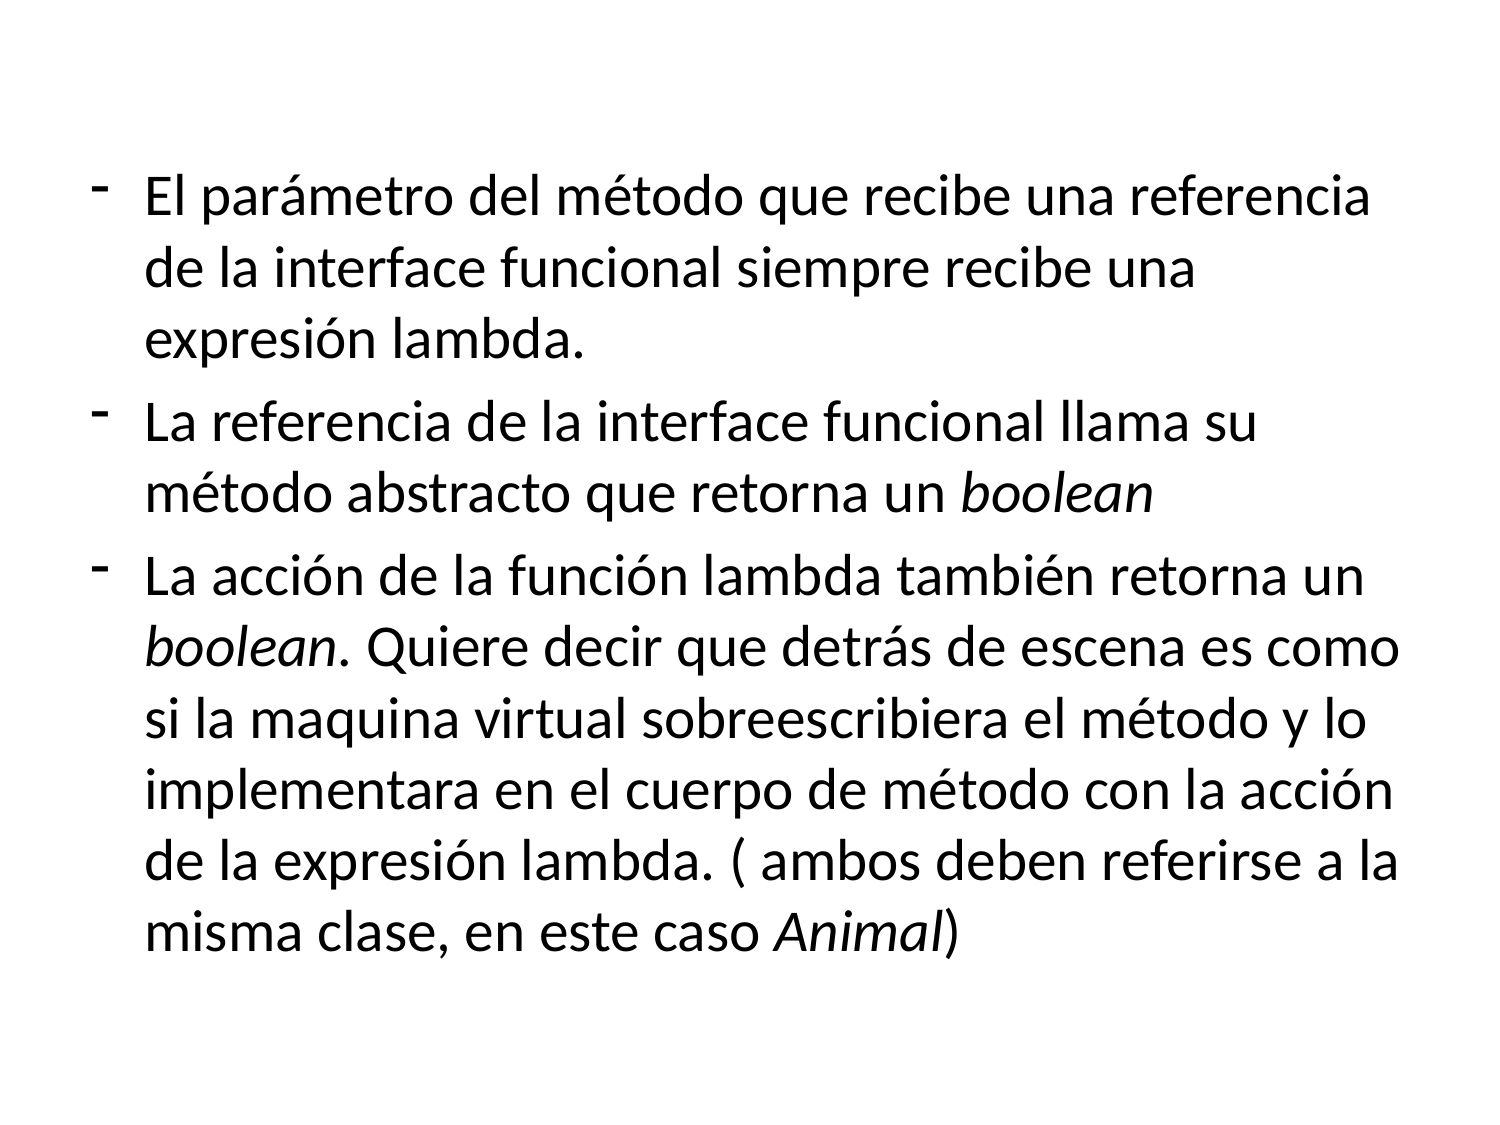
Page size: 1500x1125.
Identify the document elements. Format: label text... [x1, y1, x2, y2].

list El parámetro del método que recibe una referencia de la interface funcional siempre recibe una expresión lambda. La referencia de la interface funcional llama su método abstracto que retorna un boolean La acción de la función lambda también retorna un boolean. Quiere decir que detrás de escena es como si la maquina virtual sobreescribiera el método y lo implementara en el cuerpo de método con la acción de la expresión lambda. ( ambos deben referirse a la misma clase, en este caso Animal) [75, 149, 1425, 1005]
